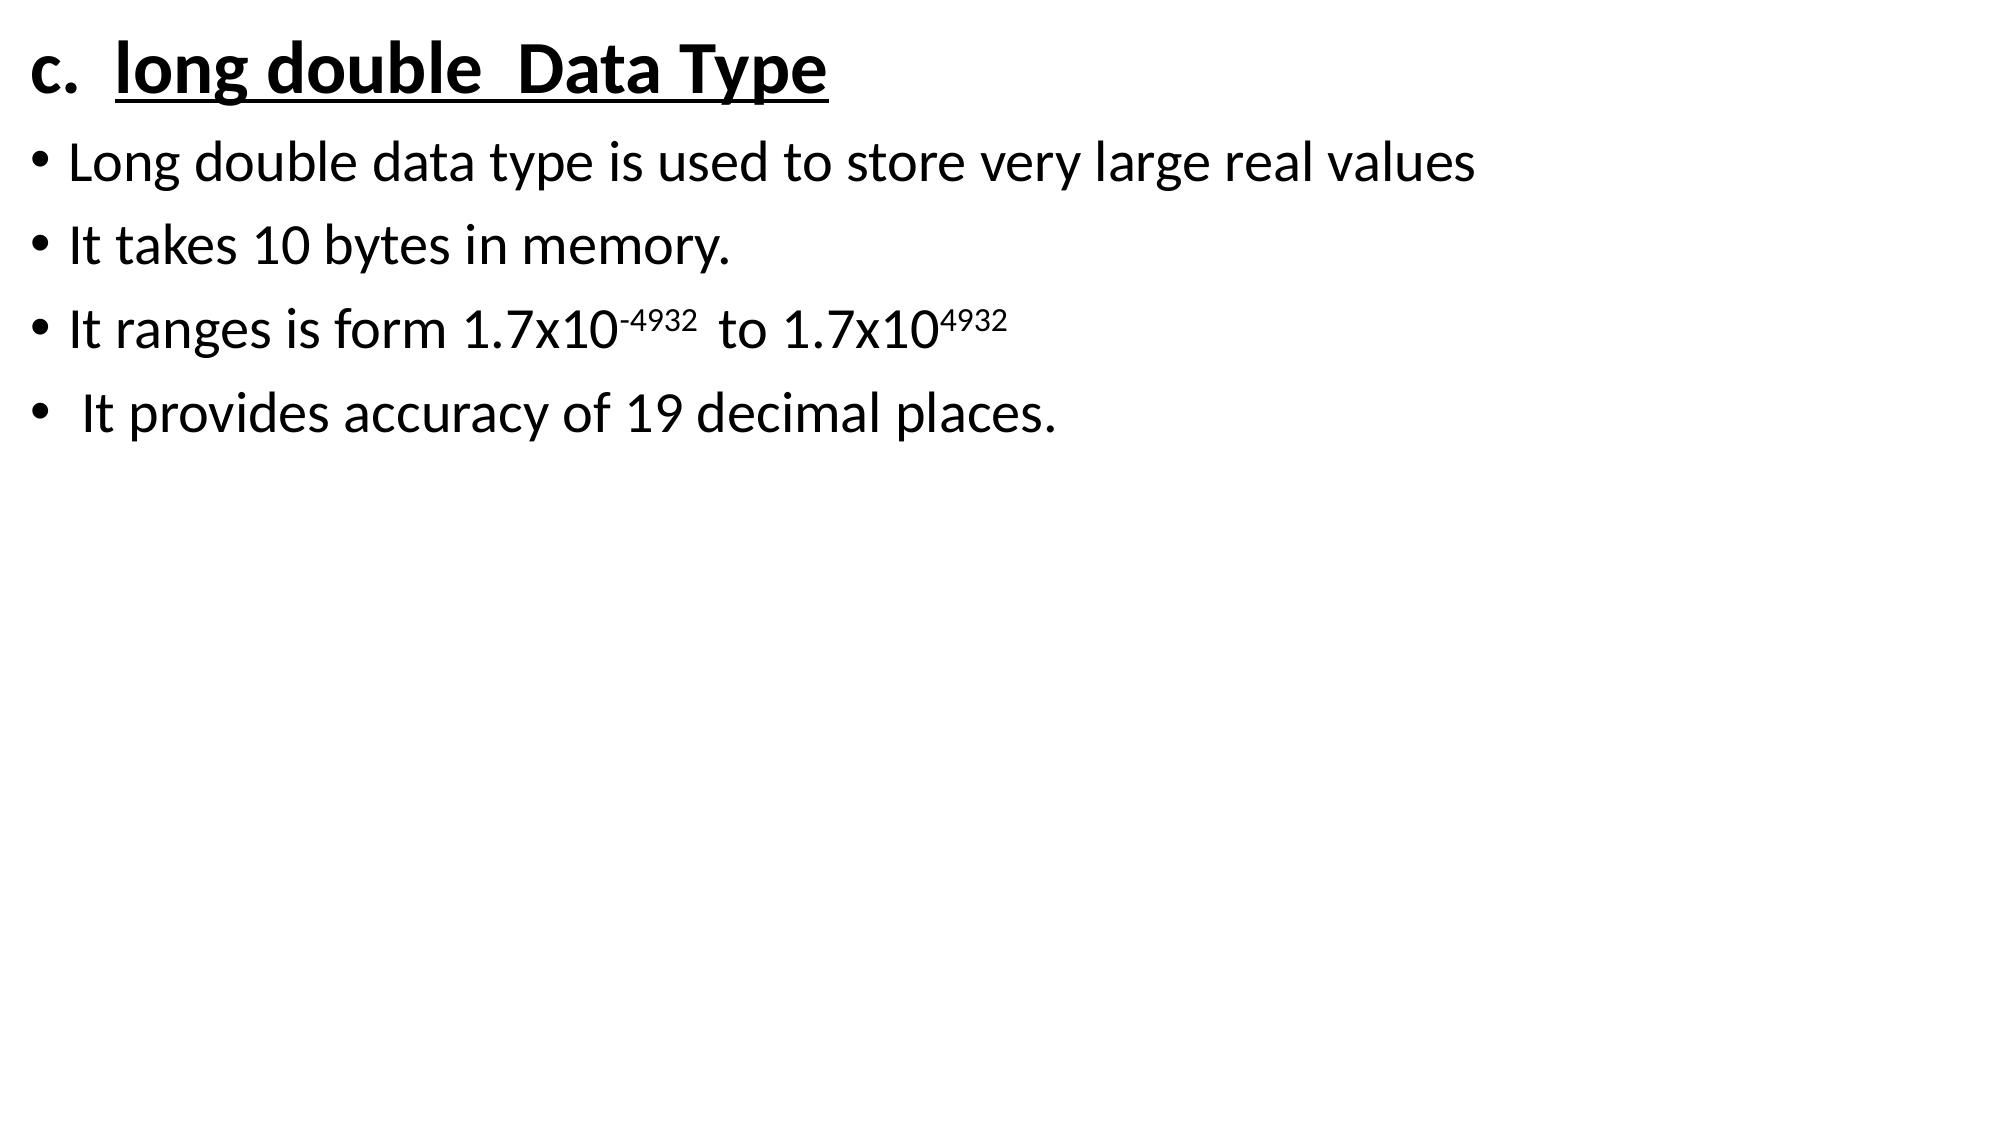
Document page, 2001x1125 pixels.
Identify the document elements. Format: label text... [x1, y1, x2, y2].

list long double Data Type Long double data type is used to store very large real values It takes 10 bytes in memory. It ranges is form 1.7x10-4932 to 1.7x104932 It provides accuracy of 19 decimal places. [15, 21, 2000, 1056]
